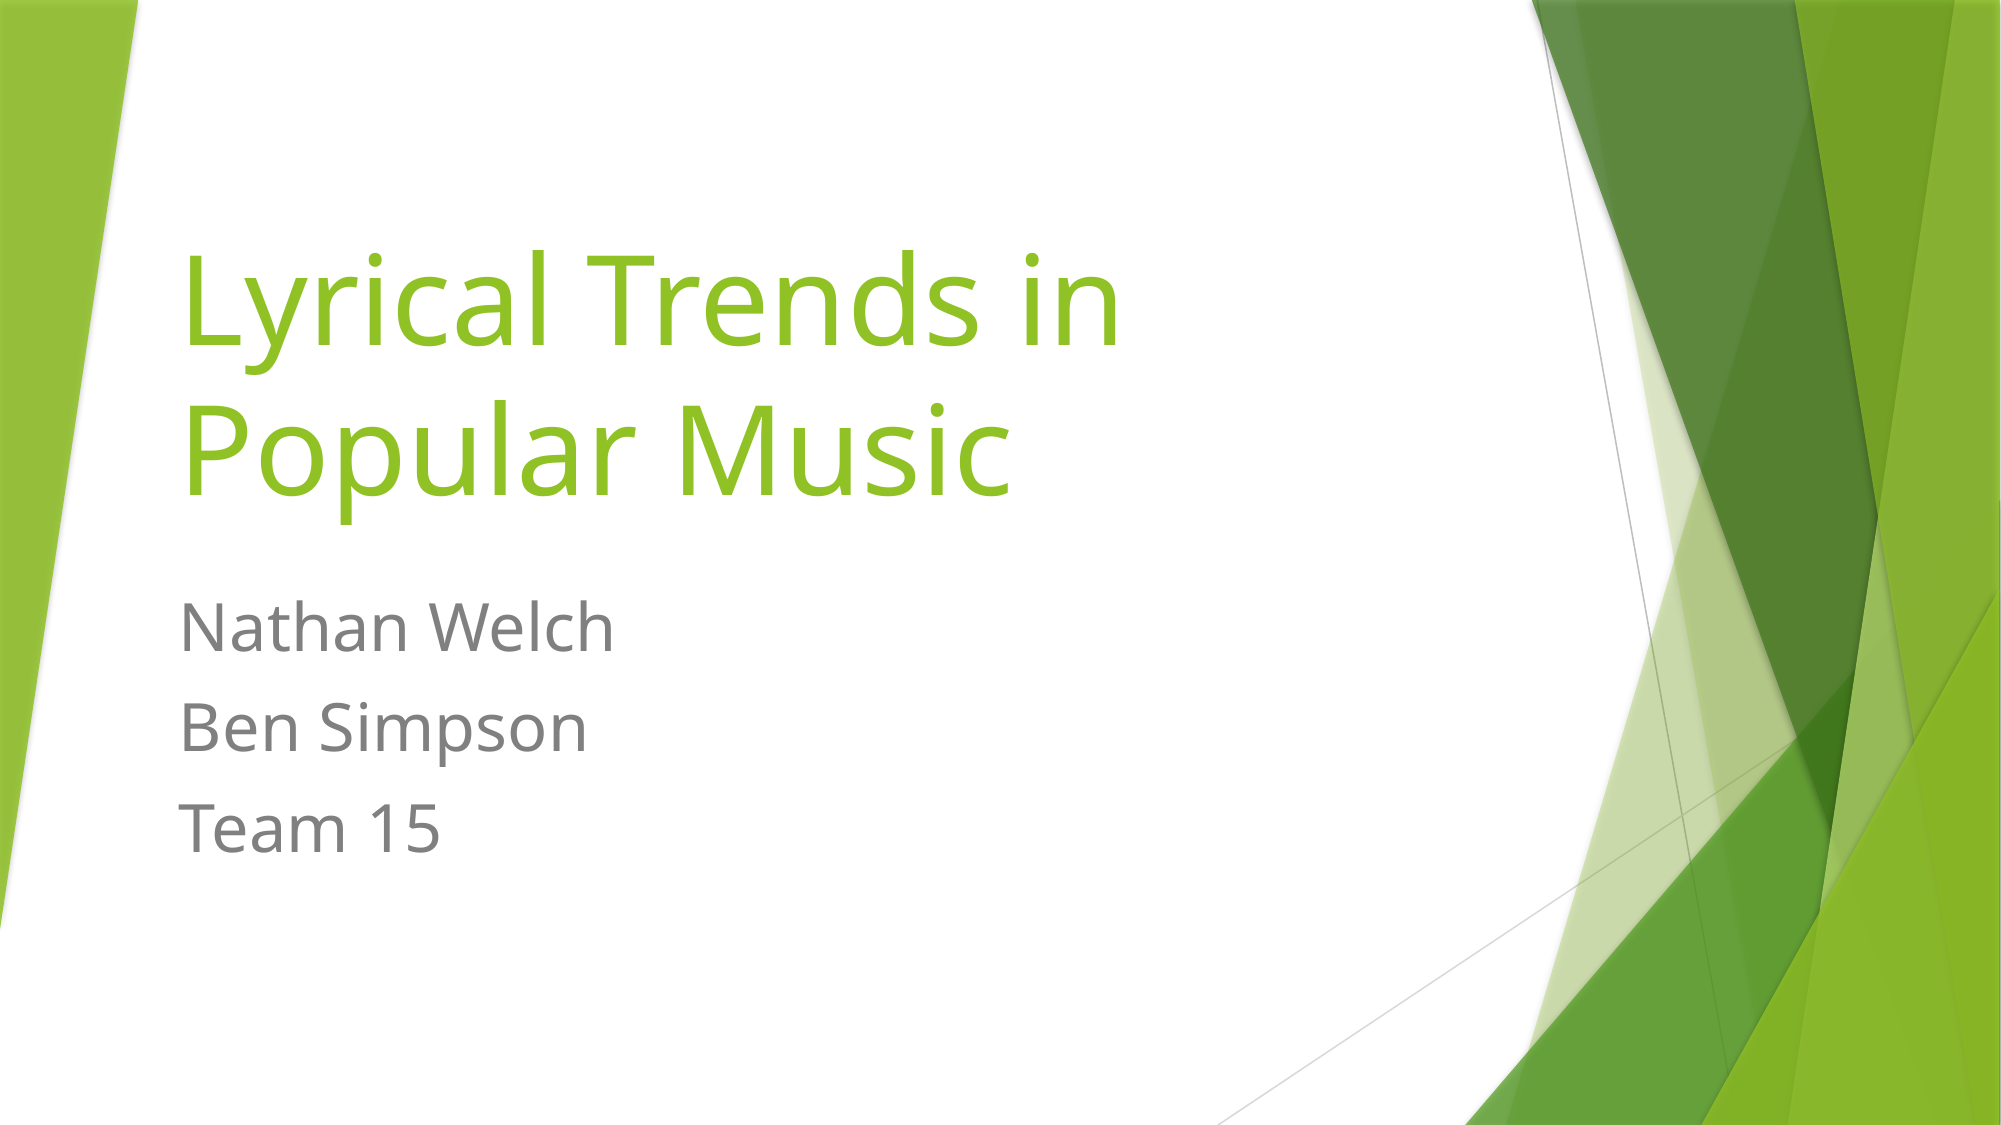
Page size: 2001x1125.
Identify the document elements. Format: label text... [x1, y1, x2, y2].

subtitle Nathan Welch Ben Simpson Team 15 [163, 576, 1438, 799]
title Lyrical Trends in Popular Music [163, 258, 1182, 529]
